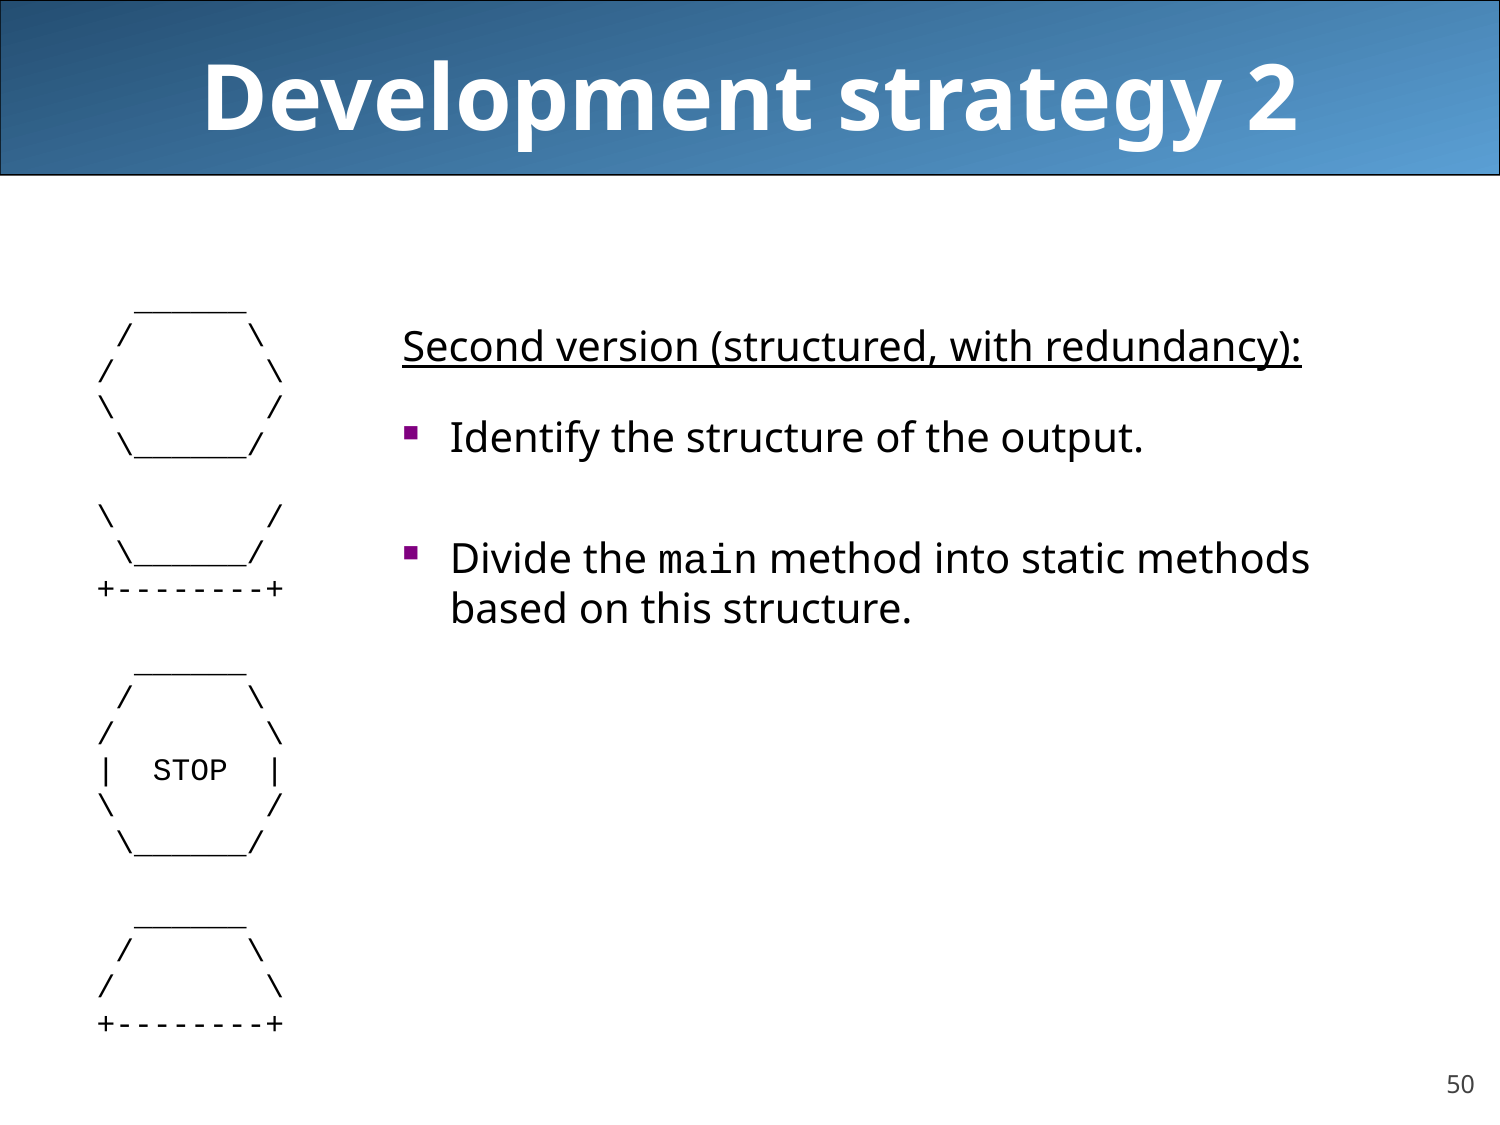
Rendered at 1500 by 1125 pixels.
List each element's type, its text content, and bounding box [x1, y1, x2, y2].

text_box Second version (structured, with redundancy): Identify the structure of the output. Divide the main method into static methods based on this structure. [387, 312, 1450, 639]
list ______ / \ / \ \ / \______/ \ / \______/ +--------+ ______ / \ / \ | STOP | \ / \______/ ______ / \ / \ +--------+ [24, 212, 1500, 1063]
title Development strategy 2 [75, 0, 1425, 188]
